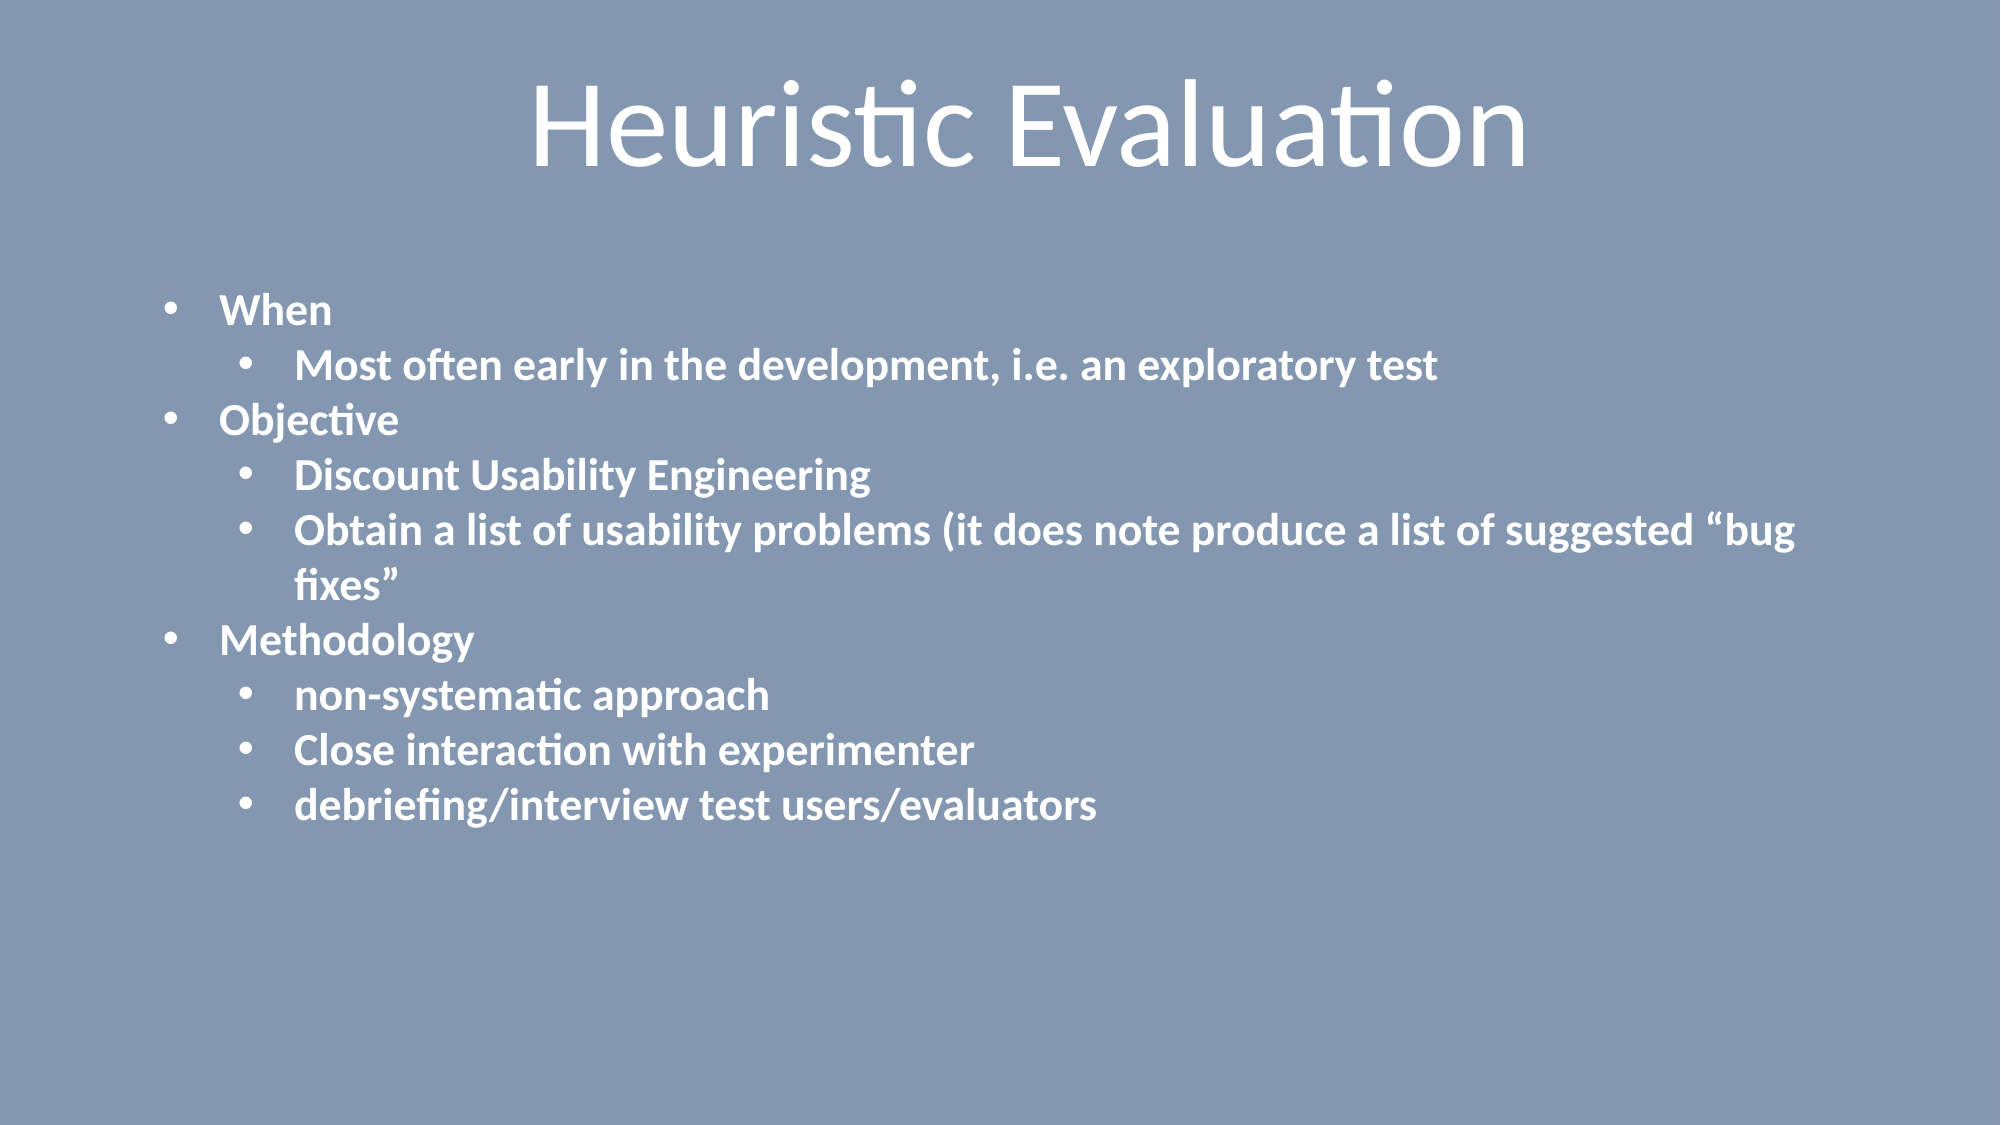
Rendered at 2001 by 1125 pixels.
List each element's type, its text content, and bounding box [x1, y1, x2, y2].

title Heuristic Evaluation [167, 17, 1893, 235]
text_box When Most often early in the development, i.e. an exploratory test Objective Discount Usability Engineering Obtain a list of usability problems (it does note produce a list of suggested “bug fixes” Methodology non-systematic approach Close interaction with experimenter debriefing/interview test users/evaluators [148, 272, 1890, 837]
